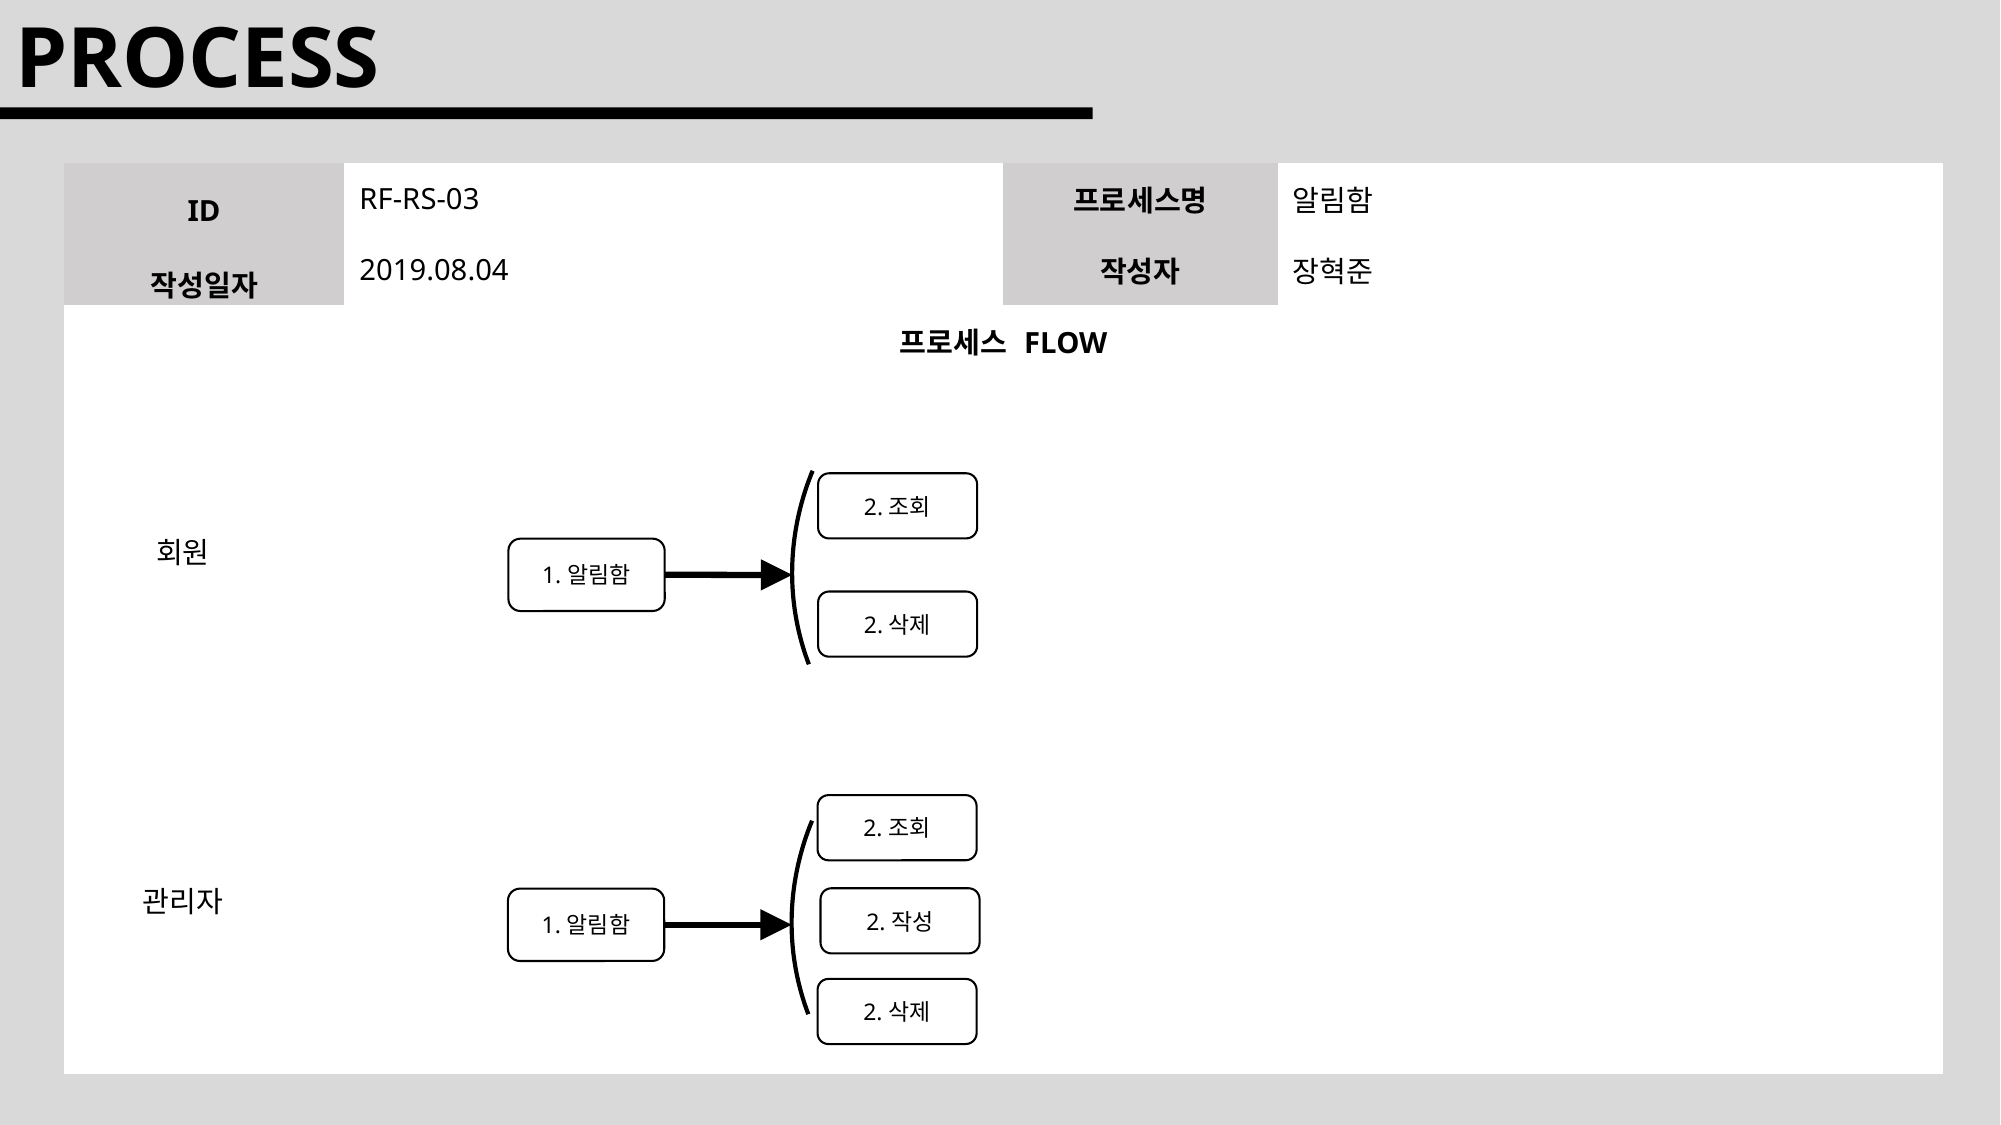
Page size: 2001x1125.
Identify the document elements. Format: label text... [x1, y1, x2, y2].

text_box 1.알림함 [507, 537, 666, 613]
table_cell [302, 377, 1943, 725]
table_cell 작성일자 [64, 234, 344, 305]
table_cell 장혁준 [1278, 234, 1943, 305]
text_box 2.삭제 [816, 977, 978, 1046]
text_box 2.조회 [816, 794, 978, 862]
text_box [0, 106, 1094, 120]
table_header 프로세스명 [1003, 163, 1278, 234]
text_box PROCESS [0, 0, 395, 106]
text_box 1.알림함 [506, 887, 666, 963]
table_header 알림함 [1278, 163, 1943, 234]
table_cell 작성자 [1003, 234, 1278, 305]
text_box [791, 820, 1055, 1015]
text_box [0, 0, 2000, 1125]
table_header RF-RS-03 [344, 163, 1003, 234]
table_cell [302, 725, 1943, 1074]
text_box 2.작성 [819, 887, 981, 955]
table_cell 회원 [64, 377, 302, 725]
table_header ID [64, 163, 344, 234]
table_cell 프로세스 FLOW [64, 305, 1943, 377]
text_box 2.삭제 [827, 595, 979, 658]
table_cell 2019.08.04 [344, 234, 1003, 305]
text_box [791, 470, 1056, 665]
text_box 2.조회 [822, 472, 979, 532]
table_cell 관리자 [64, 725, 302, 1074]
